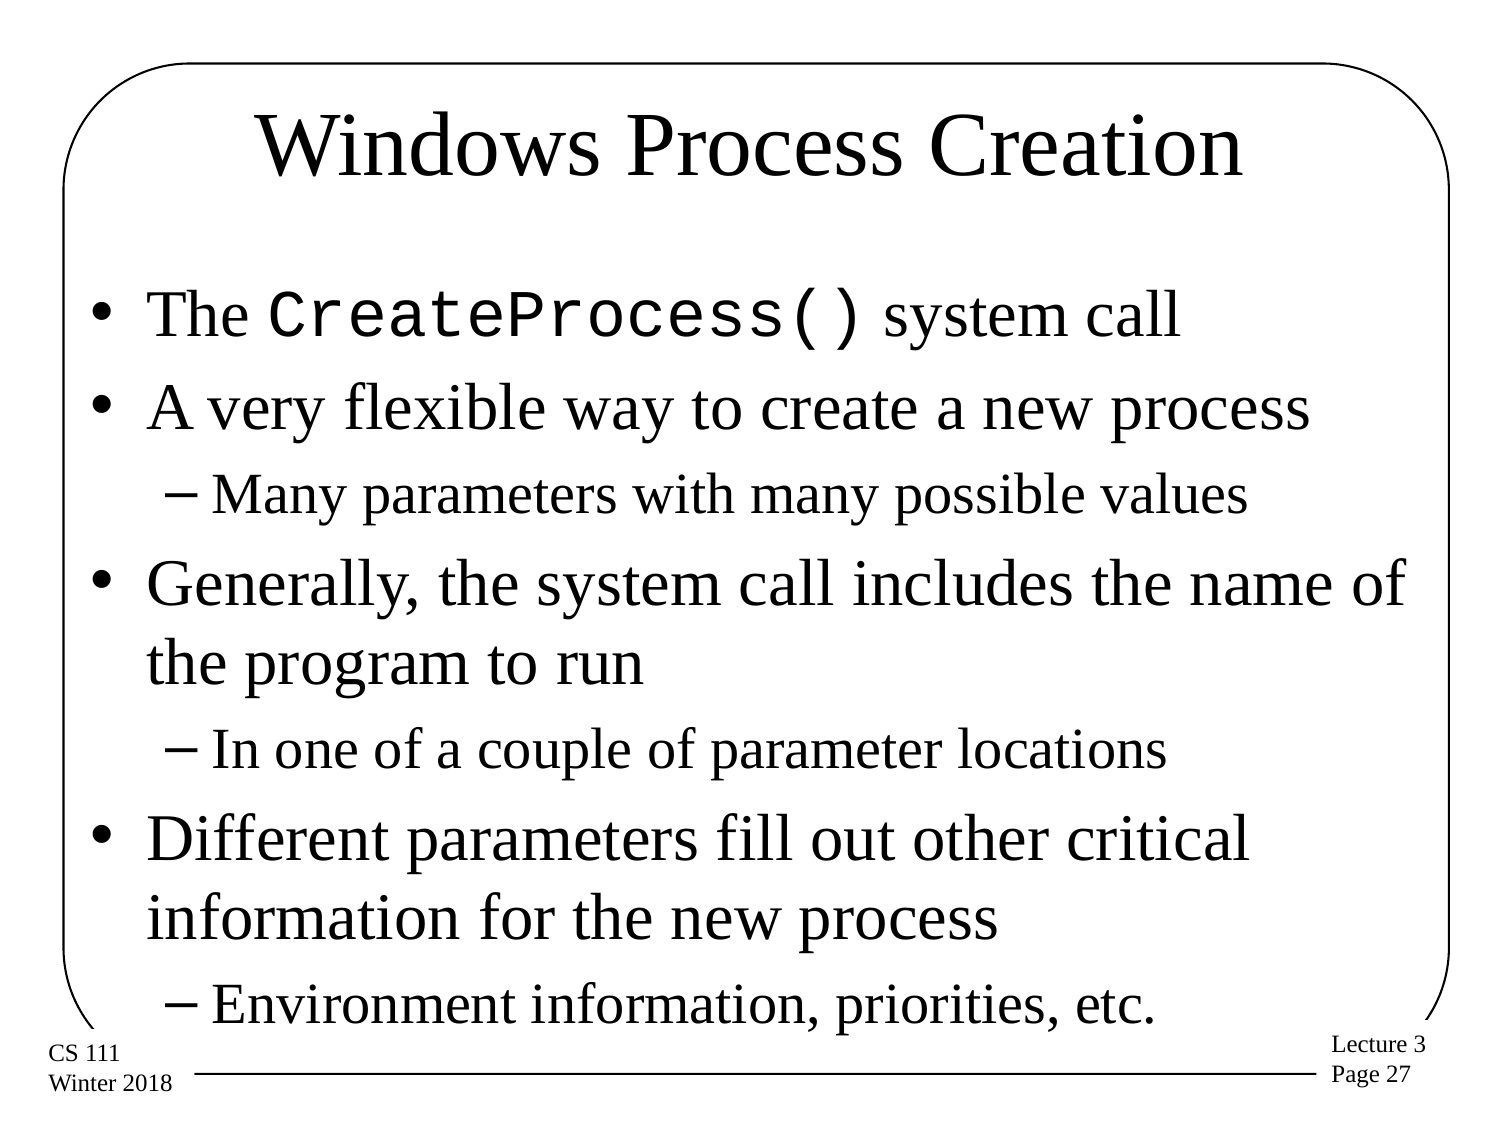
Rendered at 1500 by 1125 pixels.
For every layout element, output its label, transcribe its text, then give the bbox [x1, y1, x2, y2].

title Windows Process Creation [74, 44, 1426, 233]
list The CreateProcess() system call A very flexible way to create a new process Many parameters with many possible values Generally, the system call includes the name of the program to run In one of a couple of parameter locations Different parameters fill out other critical information for the new process Environment information, priorities, etc. [74, 262, 1426, 1006]
